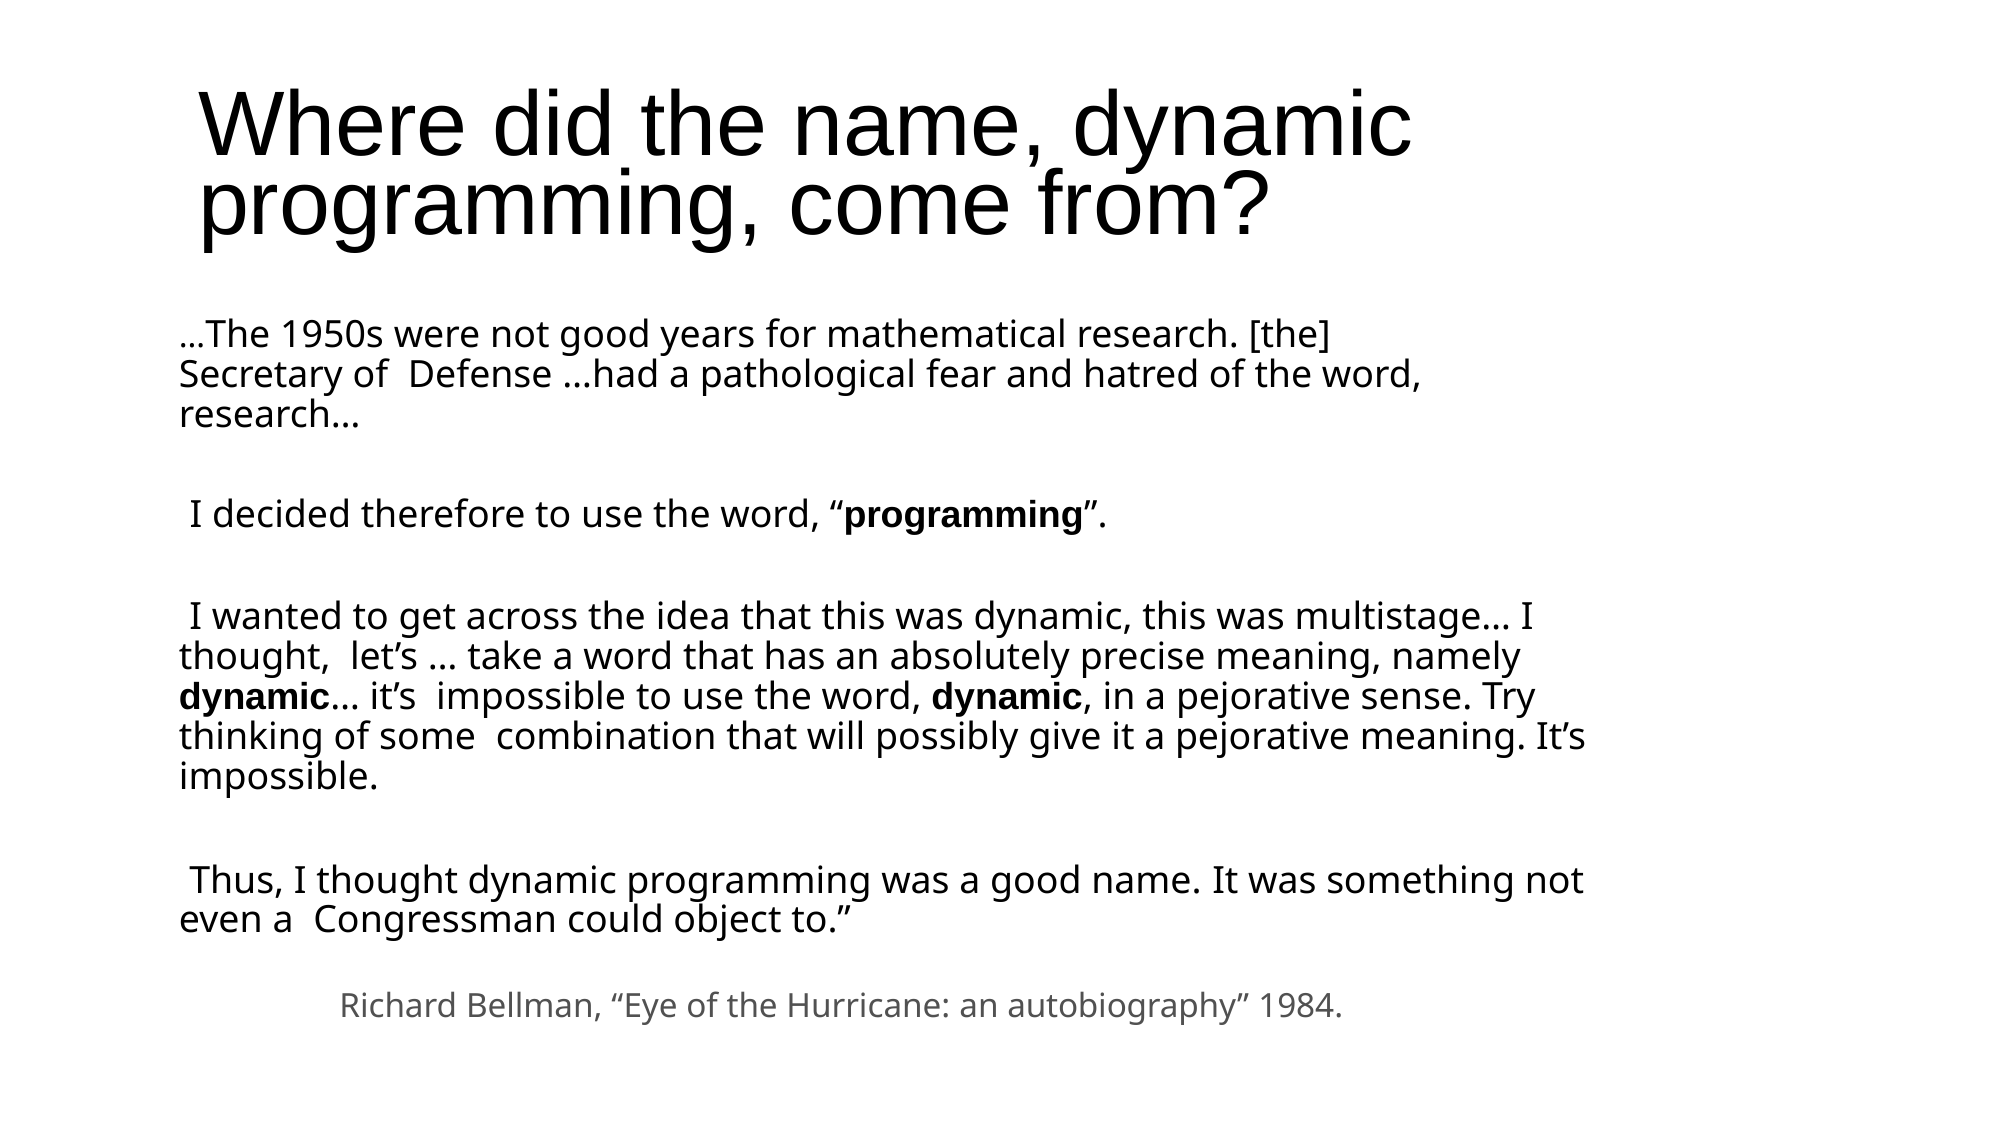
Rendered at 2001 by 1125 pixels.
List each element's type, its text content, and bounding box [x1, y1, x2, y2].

text_box …The 1950s were not good years for mathematical research. [the] Secretary of Defense …had a pathological fear and hatred of the word, research… I decided therefore to use the word, “programming”. I wanted to get across the idea that this was dynamic, this was multistage… I thought, let’s … take a word that has an absolutely precise meaning, namely dynamic… it’s impossible to use the word, dynamic, in a pejorative sense. Try thinking of some combination that will possibly give it a pejorative meaning. It’s impossible. Thus, I thought dynamic programming was a good name. It was something not even a Congressman could object to.” Richard Bellman, “Eye of the Hurricane: an autobiography” 1984. [176, 307, 1614, 1025]
text_box Where did the name, dynamic programming, come from? [196, 89, 1595, 253]
